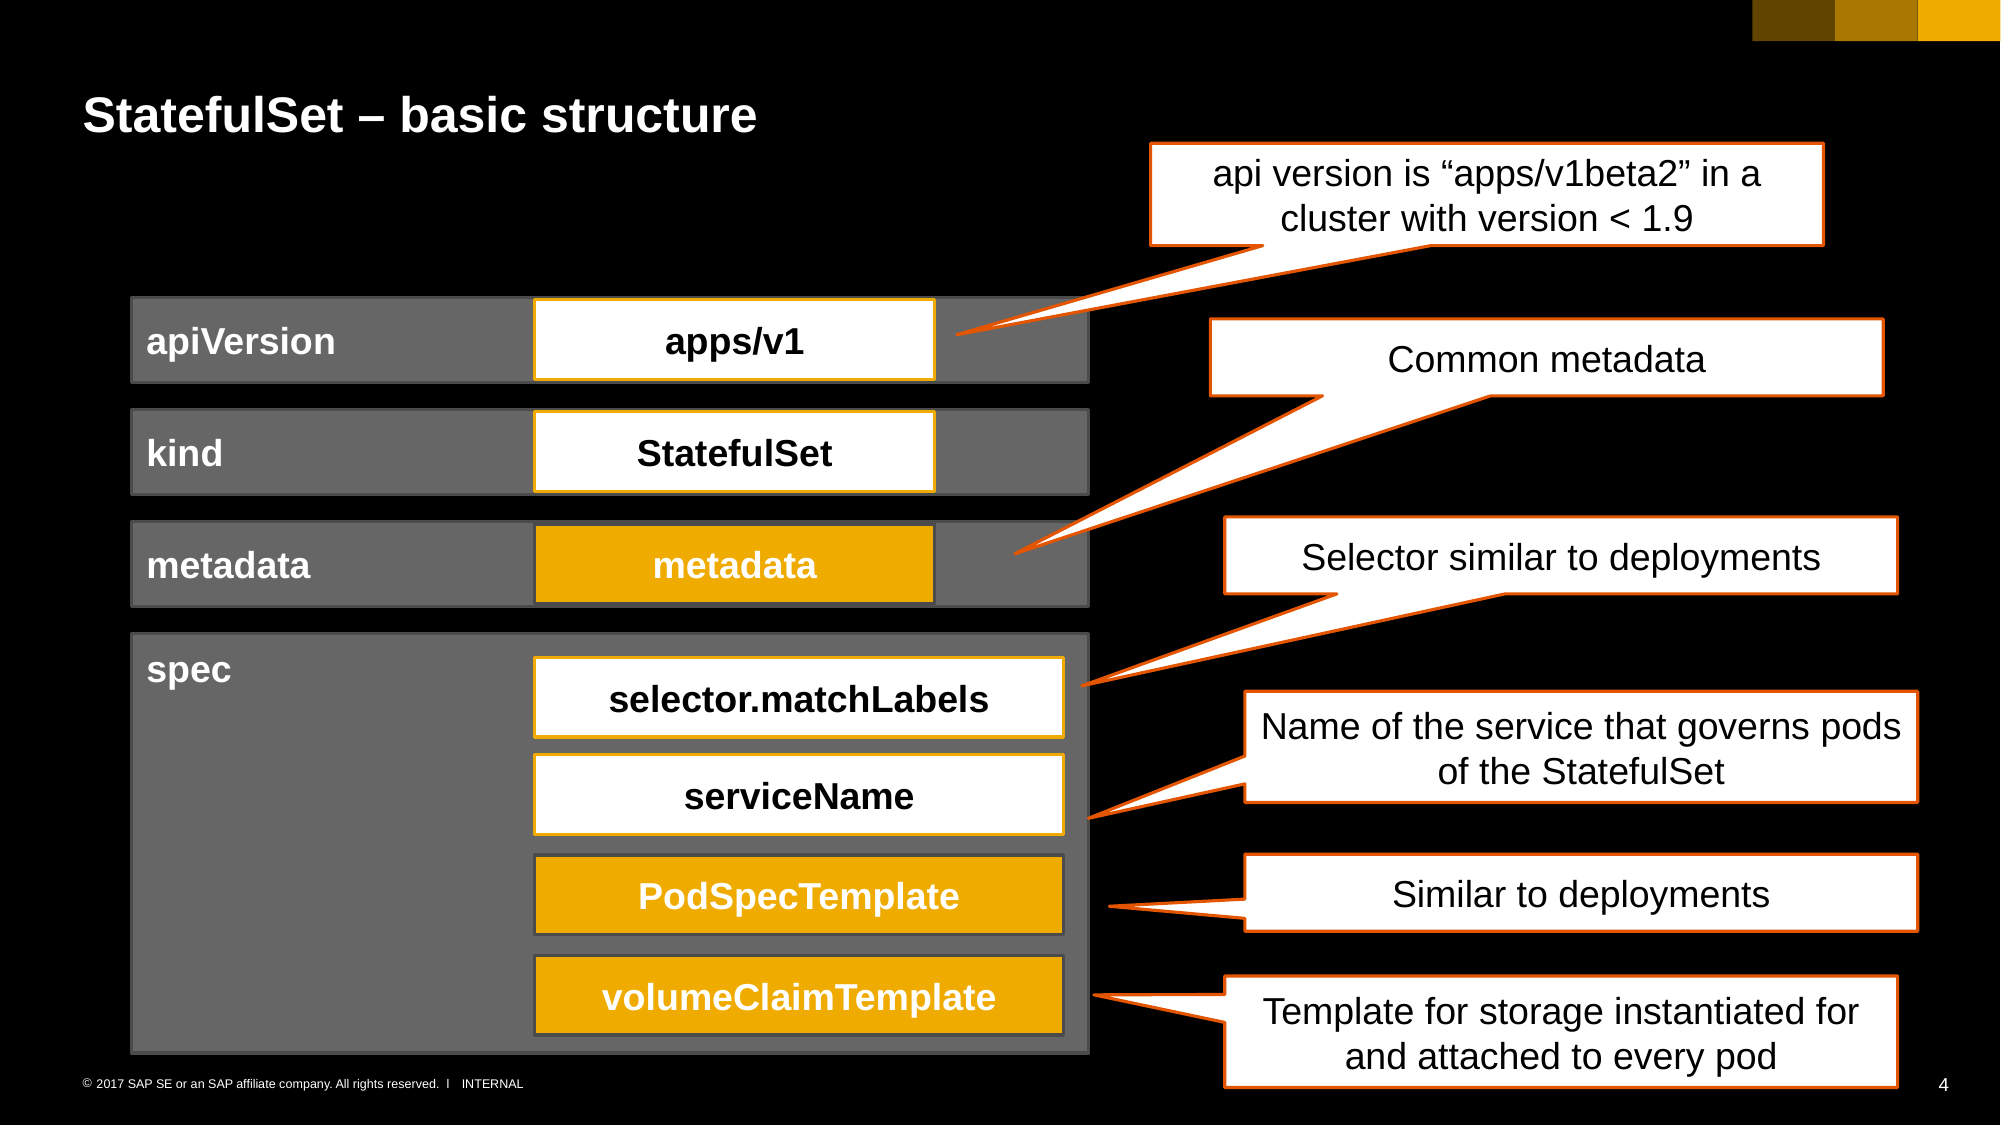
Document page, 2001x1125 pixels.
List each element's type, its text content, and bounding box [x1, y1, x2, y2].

text_box spec [130, 632, 1090, 1055]
text_box StatefulSet [533, 410, 936, 493]
text_box apps/v1 [533, 298, 936, 381]
text_box Template for storage instantiated for and attached to every pod [1092, 974, 1900, 1090]
text_box kind [130, 408, 1090, 496]
text_box metadata [533, 522, 936, 605]
title StatefulSet – basic structure [82, 82, 1918, 144]
text_box api version is “apps/v1beta2” in a cluster with version < 1.9 [955, 141, 1826, 337]
text_box Selector similar to deployments [1080, 515, 1900, 688]
text_box Similar to deployments [1107, 852, 1920, 933]
text_box metadata [130, 520, 1090, 608]
text_box PodSpecTemplate [533, 853, 1065, 936]
text_box Name of the service that governs pods of the StatefulSet [1086, 689, 1920, 820]
text_box volumeClaimTemplate [533, 954, 1065, 1037]
text_box Common metadata [1013, 317, 1885, 556]
text_box selector.matchLabels [533, 656, 1065, 739]
text_box serviceName [533, 753, 1065, 836]
text_box apiVersion [130, 296, 1090, 384]
